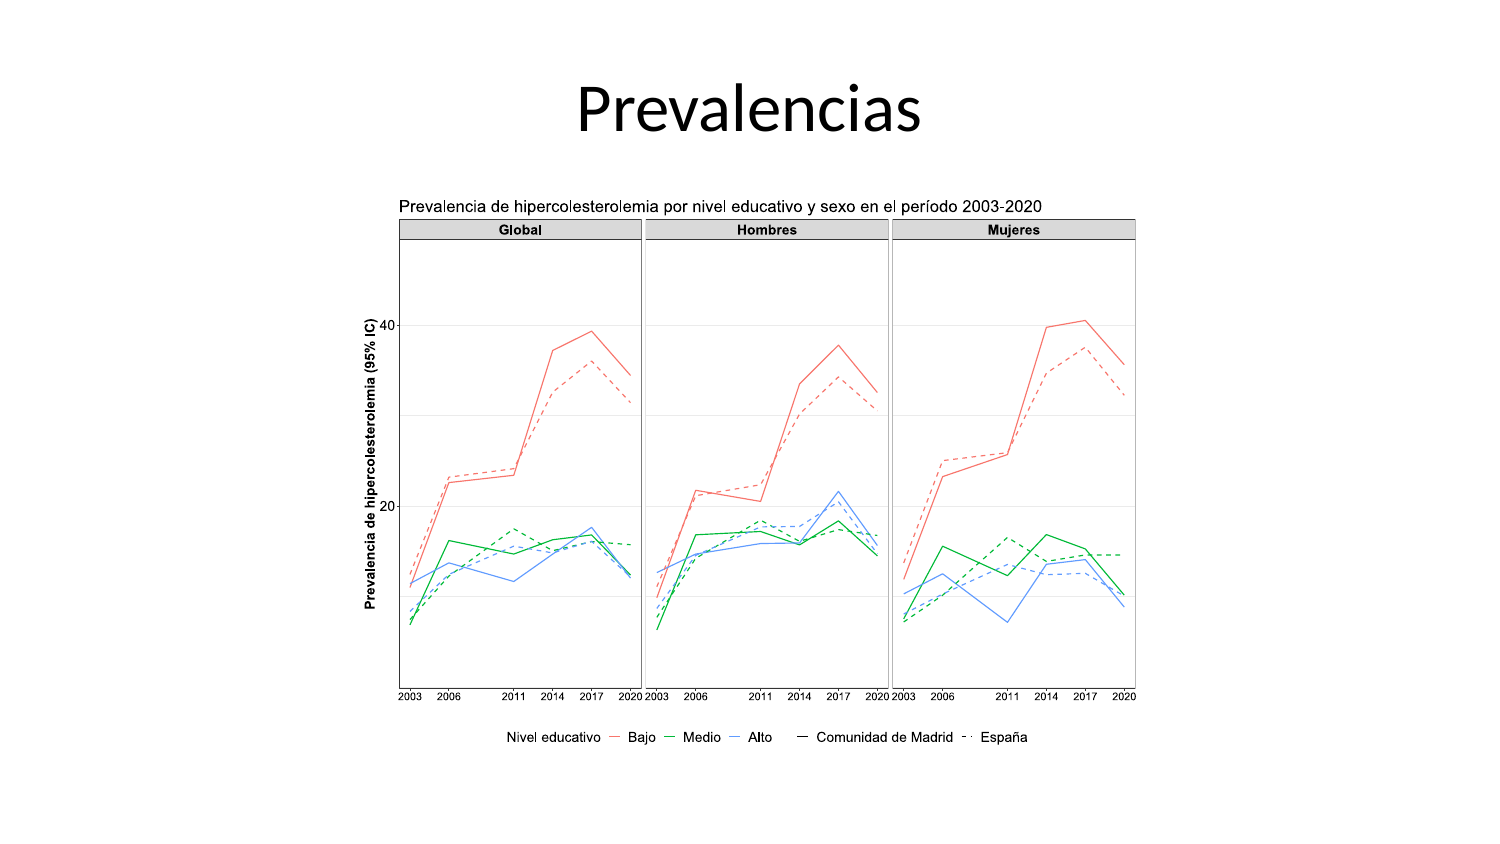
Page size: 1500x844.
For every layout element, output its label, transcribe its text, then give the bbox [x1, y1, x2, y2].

picture [360, 195, 1140, 753]
title Prevalencias [75, 33, 1425, 175]
